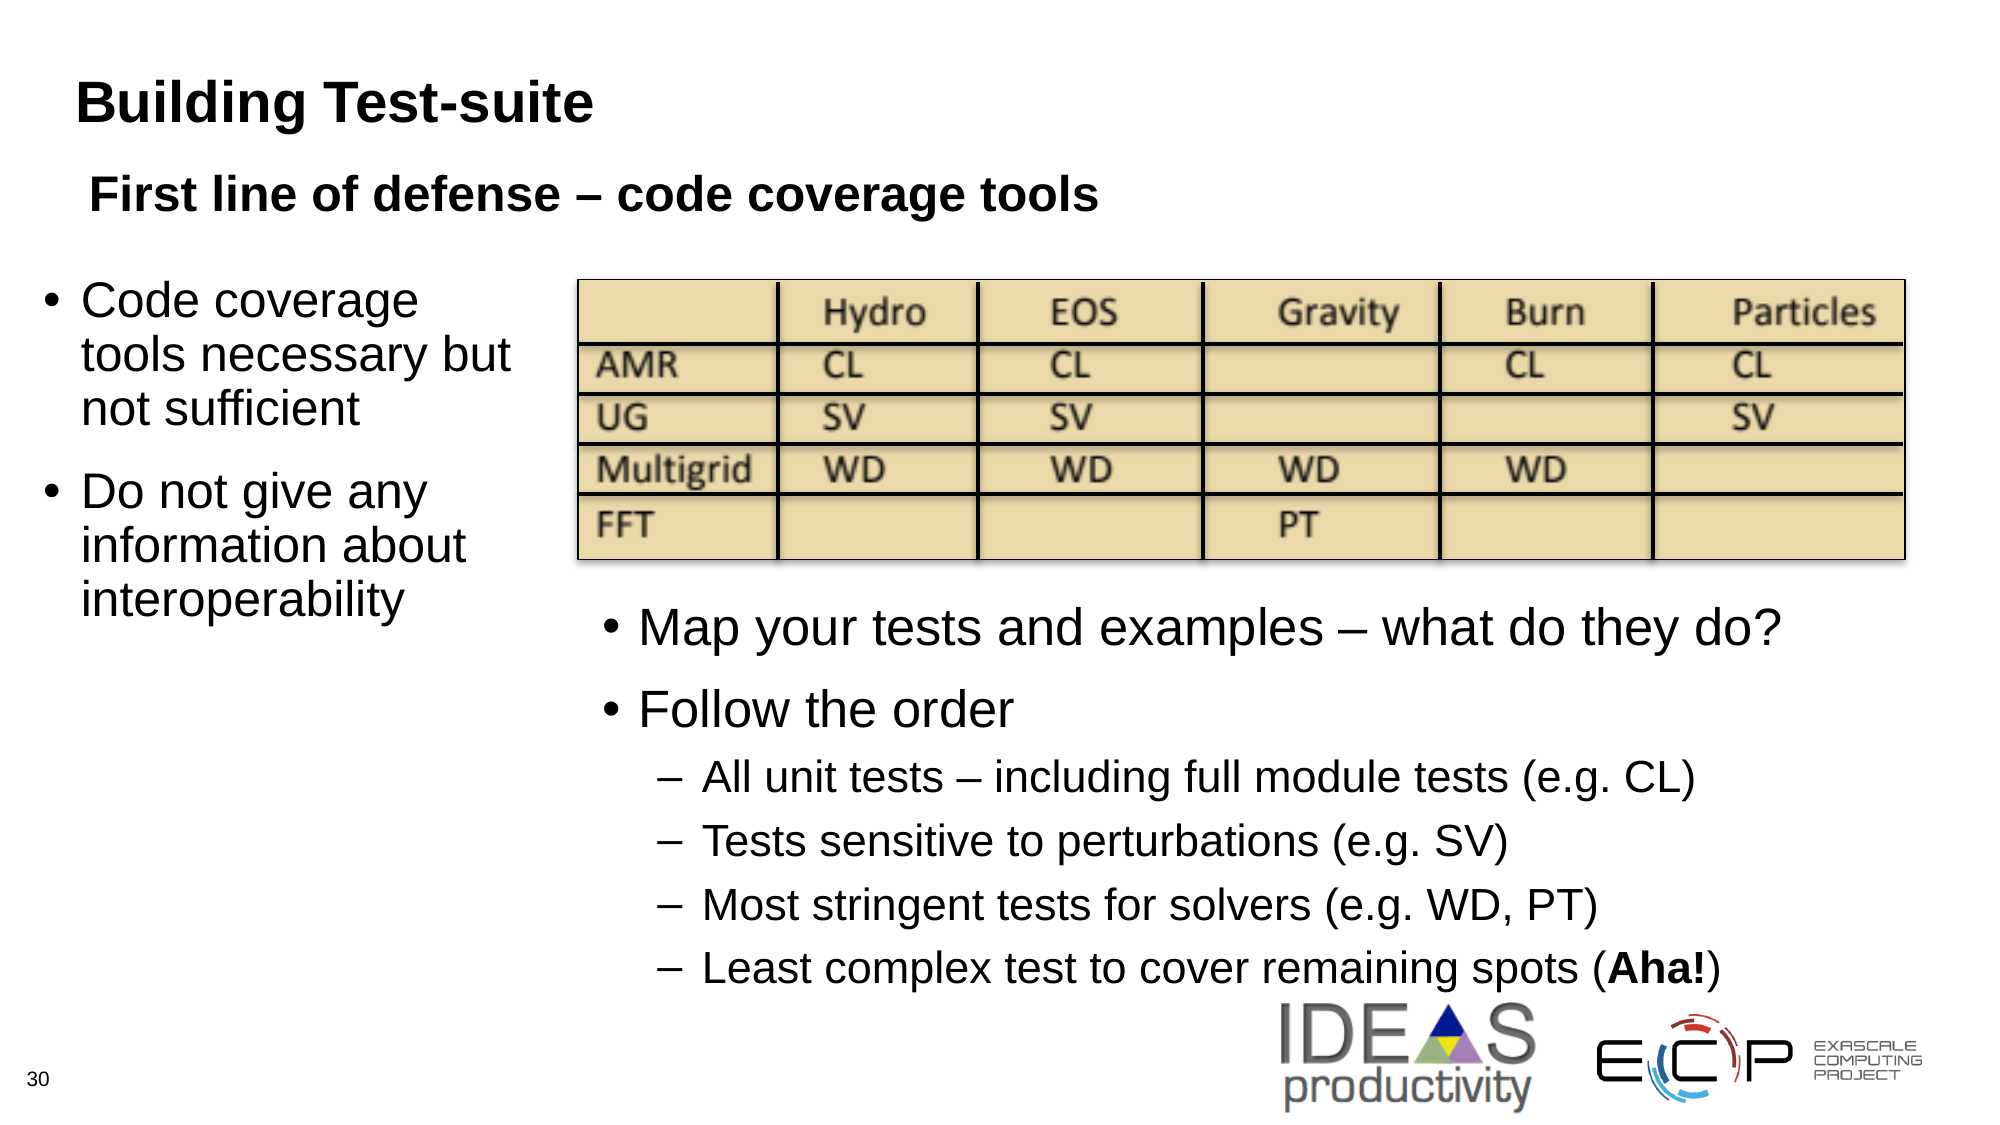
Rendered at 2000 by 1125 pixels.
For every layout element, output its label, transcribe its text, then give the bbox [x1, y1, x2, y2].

title Building Test-suite [59, 67, 1926, 218]
text_box Map your tests and examples – what do they do? Follow the order All unit tests – including full module tests (e.g. CL) Tests sensitive to perturbations (e.g. SV) Most stringent tests for solvers (e.g. WD, PT) Least complex test to cover remaining spots (Aha!) [587, 610, 1897, 1007]
picture [1597, 1014, 1922, 1103]
list Code coverage tools necessary but not sufficient Do not give any information about interoperability [27, 266, 541, 974]
picture [1280, 1007, 1537, 1114]
text_box First line of defense – code coverage tools [73, 160, 1926, 353]
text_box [540, 231, 1967, 602]
